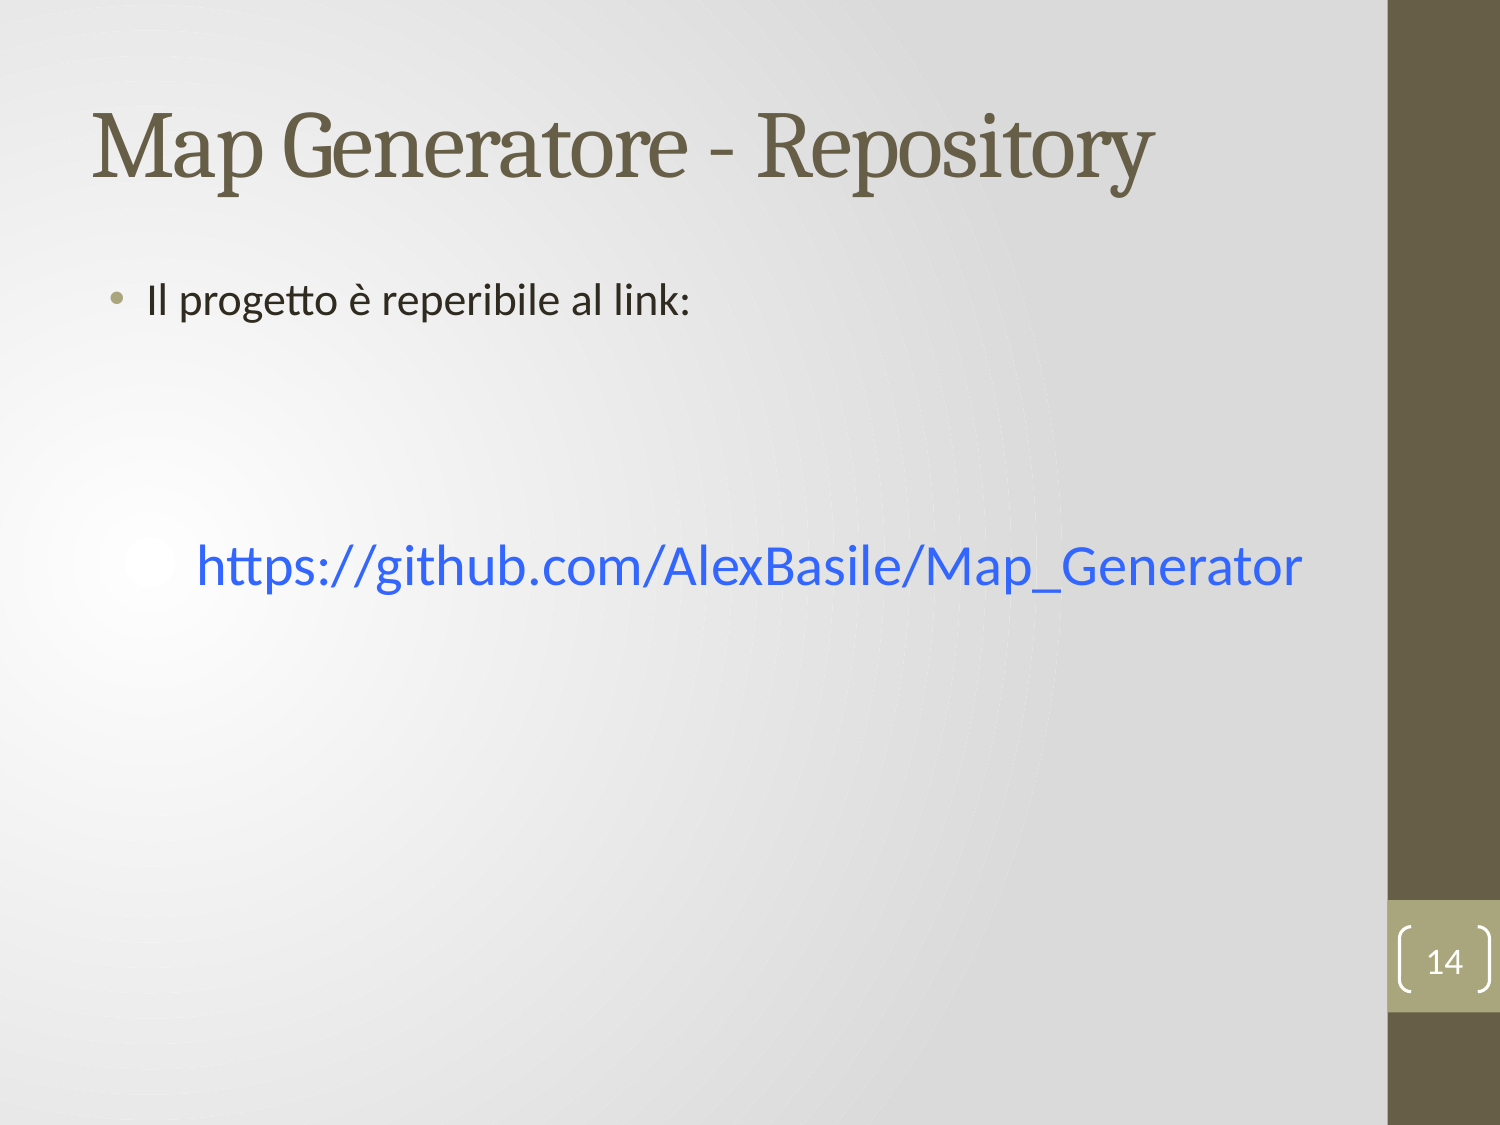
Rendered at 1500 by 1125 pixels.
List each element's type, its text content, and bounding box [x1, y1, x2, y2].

slide_number 14 [1397, 925, 1492, 994]
title Map Generatore - Repository [75, 45, 1325, 233]
list Il progetto è reperibile al link: [75, 262, 1325, 354]
text_box https://github.com/AlexBasile/Map_Generator [57, 519, 1442, 605]
